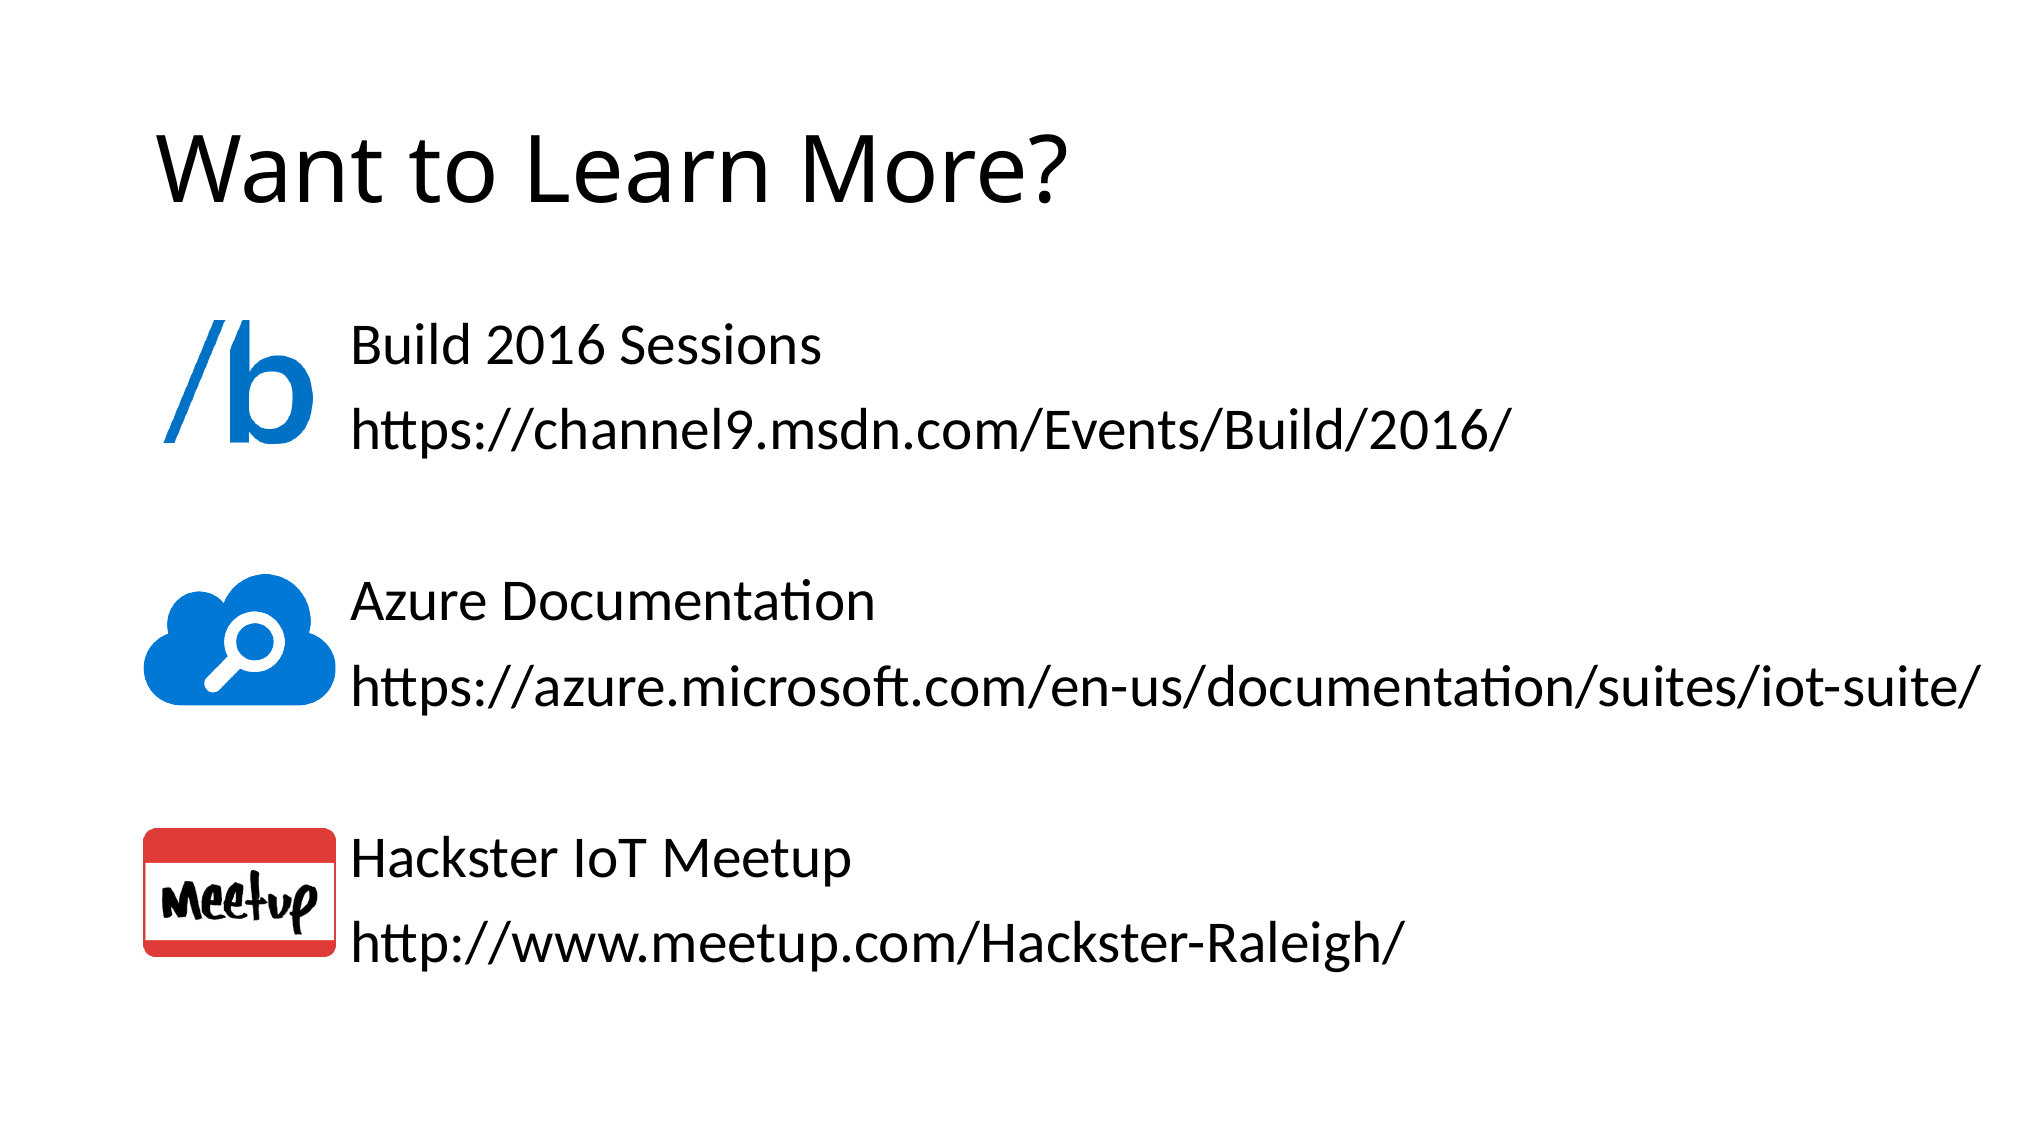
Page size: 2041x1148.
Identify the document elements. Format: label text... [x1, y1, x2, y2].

title Want to Learn More? [140, 61, 1900, 283]
picture [140, 282, 336, 478]
picture [143, 828, 336, 957]
picture [143, 543, 336, 736]
list Build 2016 Sessions https://channel9.msdn.com/Events/Build/2016/ Azure Documentation https://azure.microsoft.com/en-us/documentation/suites/iot-suite/ Hackster IoT Meetup http://www.meetup.com/Hackster-Raleigh/ [335, 305, 2026, 1034]
